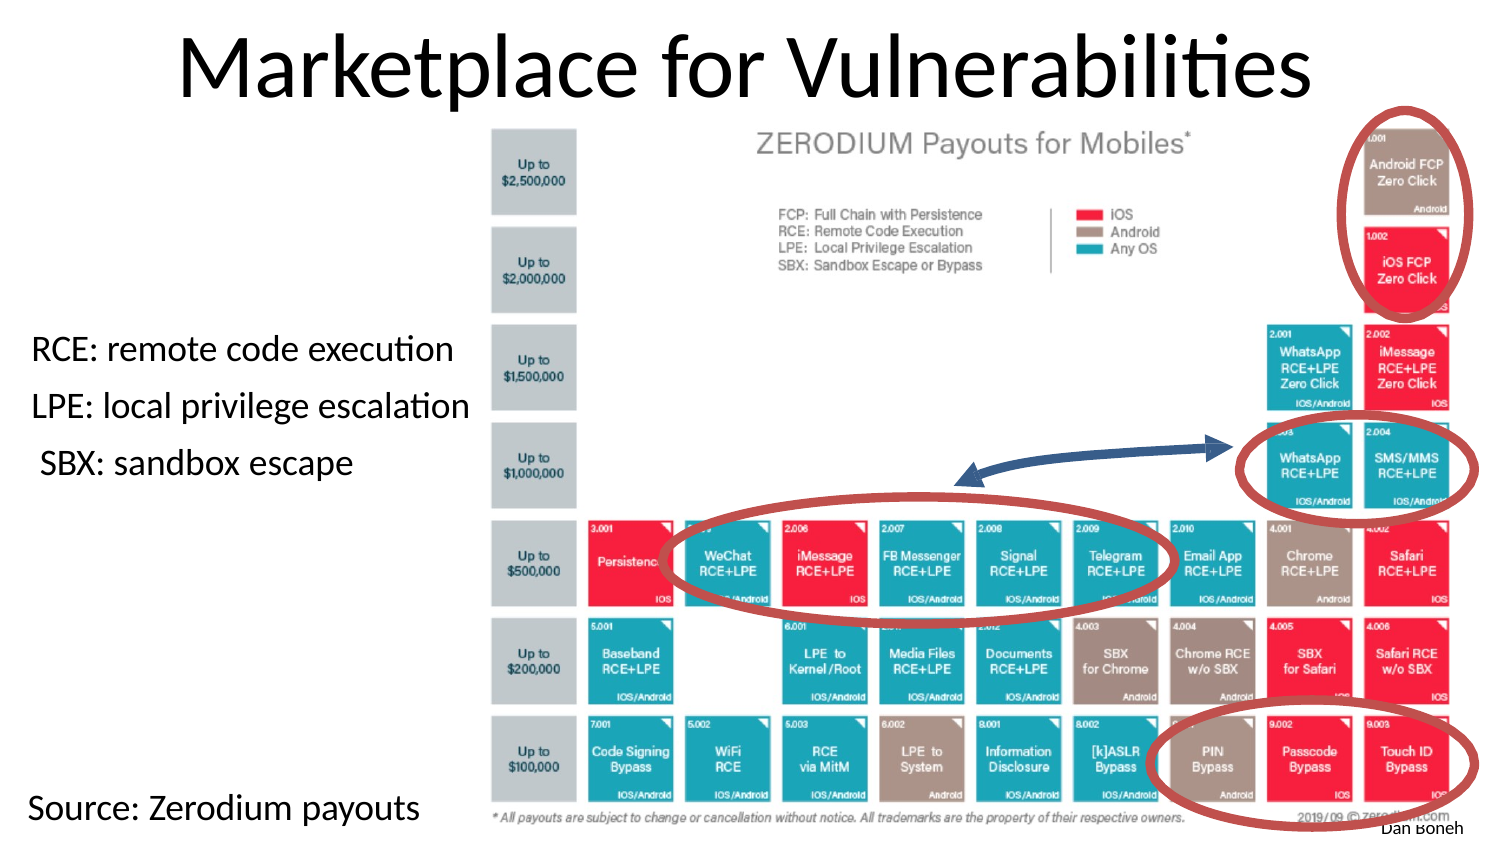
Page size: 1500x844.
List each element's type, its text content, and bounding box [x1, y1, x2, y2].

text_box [490, 105, 1480, 826]
text_box RCE: remote code execution LPE: local privilege escalation SBX: sandbox escape [29, 310, 478, 483]
text_box Source: Zerodium payouts [25, 780, 436, 828]
text_box Dan Boneh [1381, 833, 1465, 839]
title Marketplace for Vulnerabilities [174, 3, 1326, 147]
